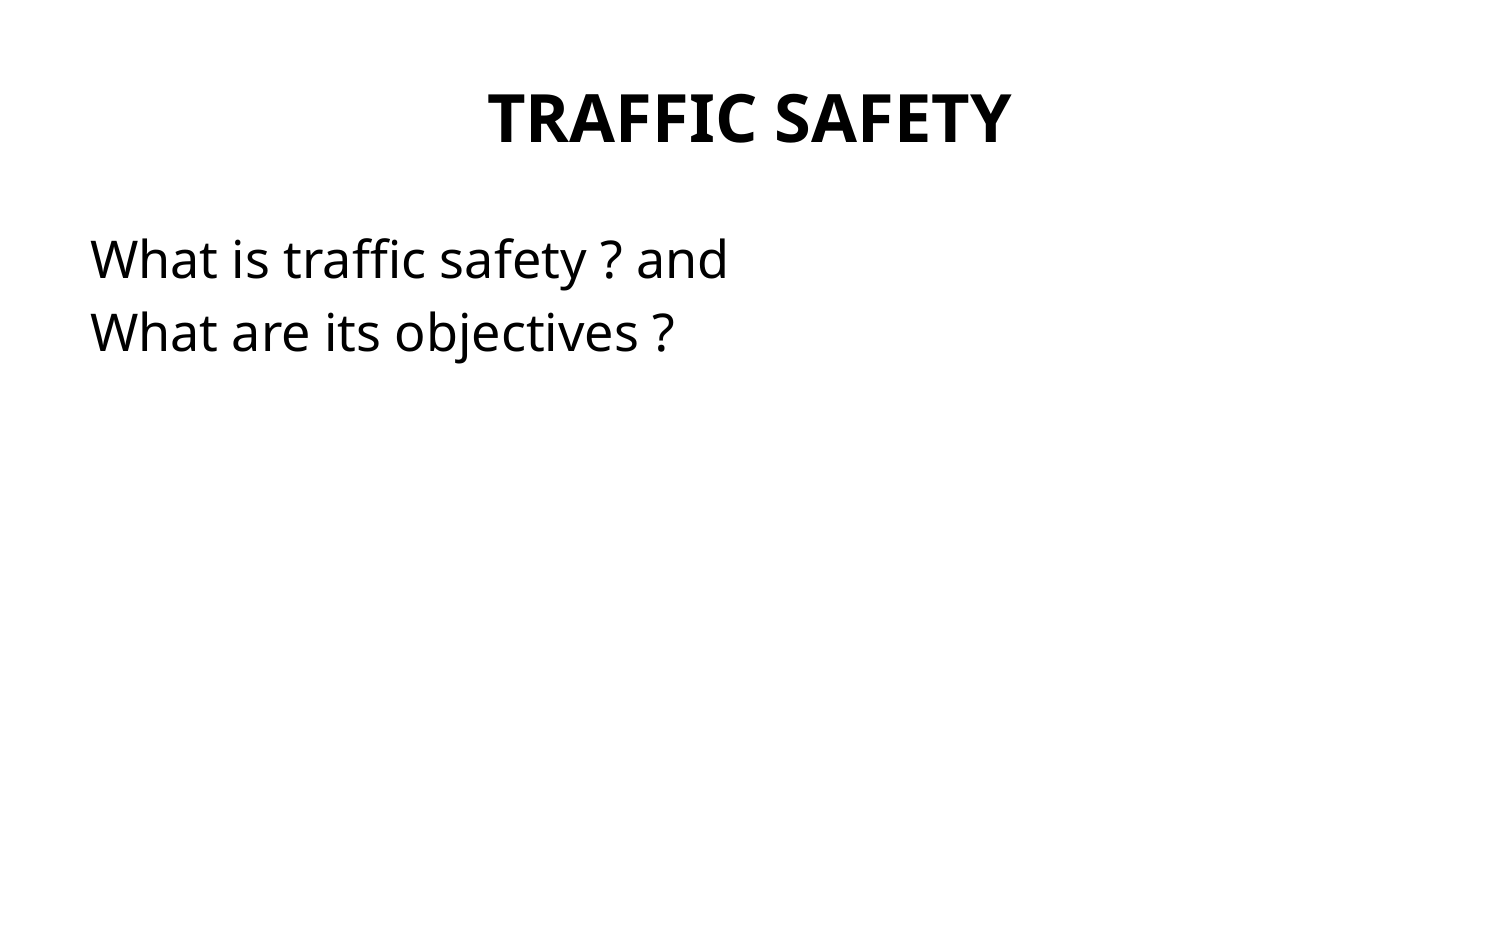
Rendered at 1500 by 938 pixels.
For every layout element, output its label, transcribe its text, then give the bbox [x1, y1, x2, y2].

title TRAFFIC SAFETY [75, 37, 1425, 194]
list What is traffic safety ? and What are its objectives ? [75, 218, 1425, 838]
